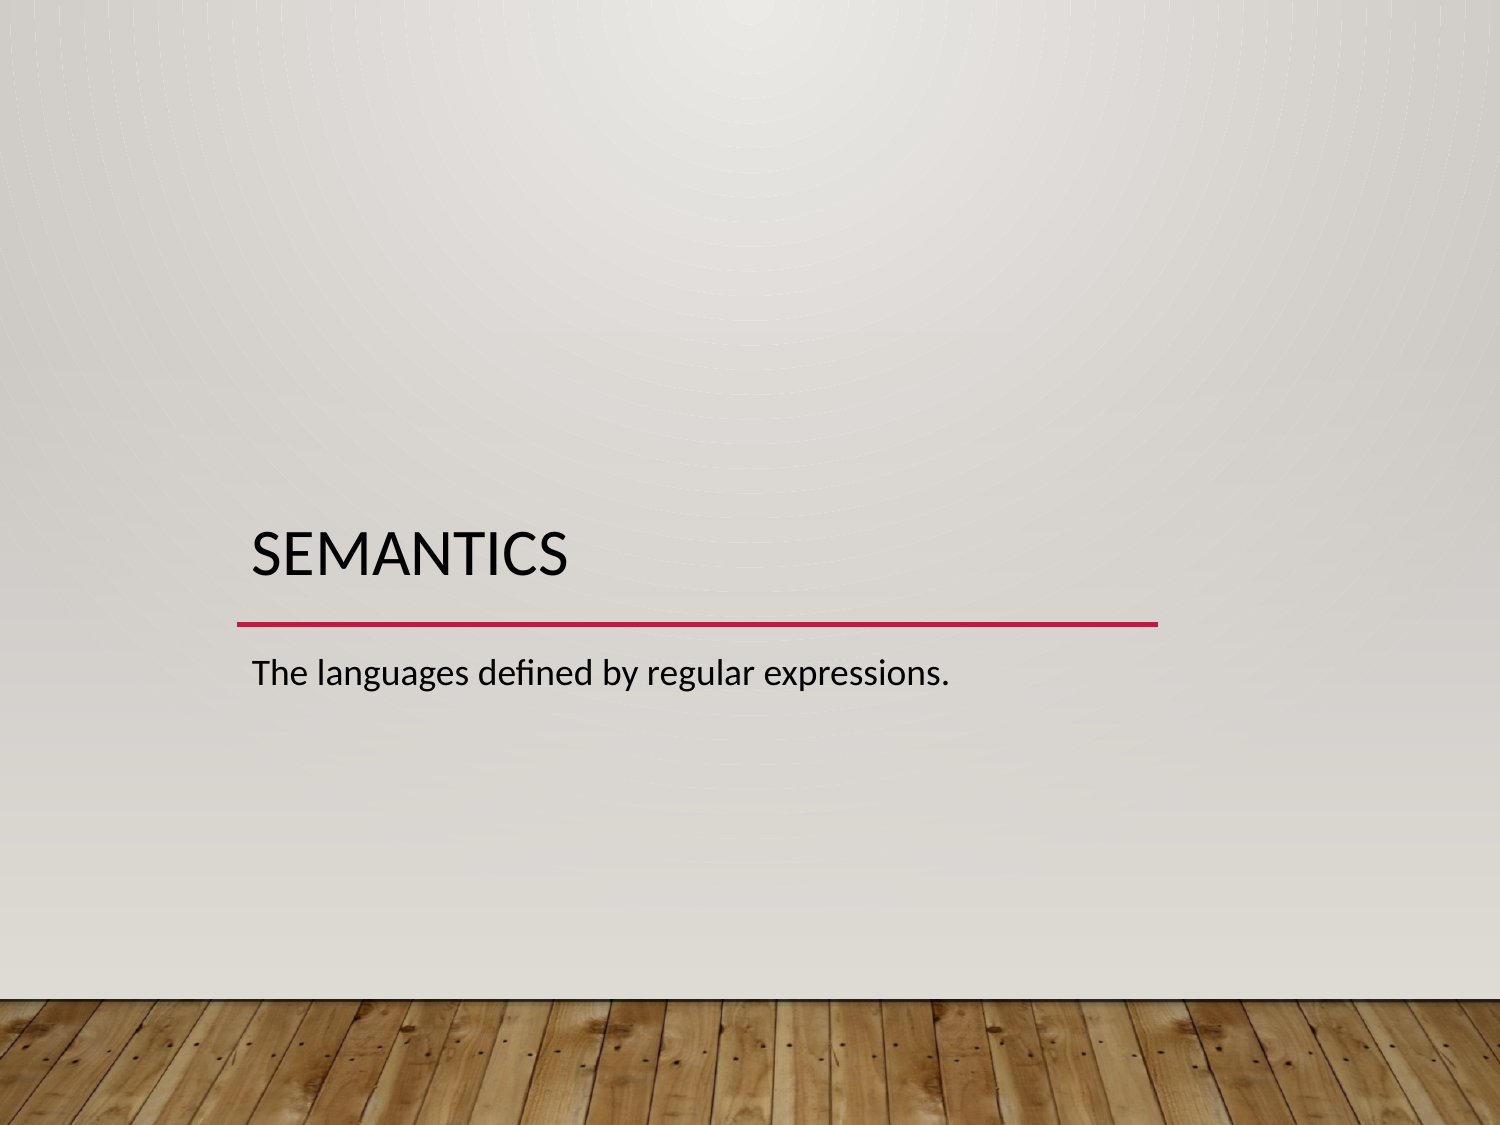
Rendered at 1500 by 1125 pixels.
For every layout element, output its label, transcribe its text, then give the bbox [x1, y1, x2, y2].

title Semantics [236, 288, 1159, 598]
list The languages defined by regular expressions. [236, 624, 1159, 791]
picture [0, 999, 1500, 1125]
